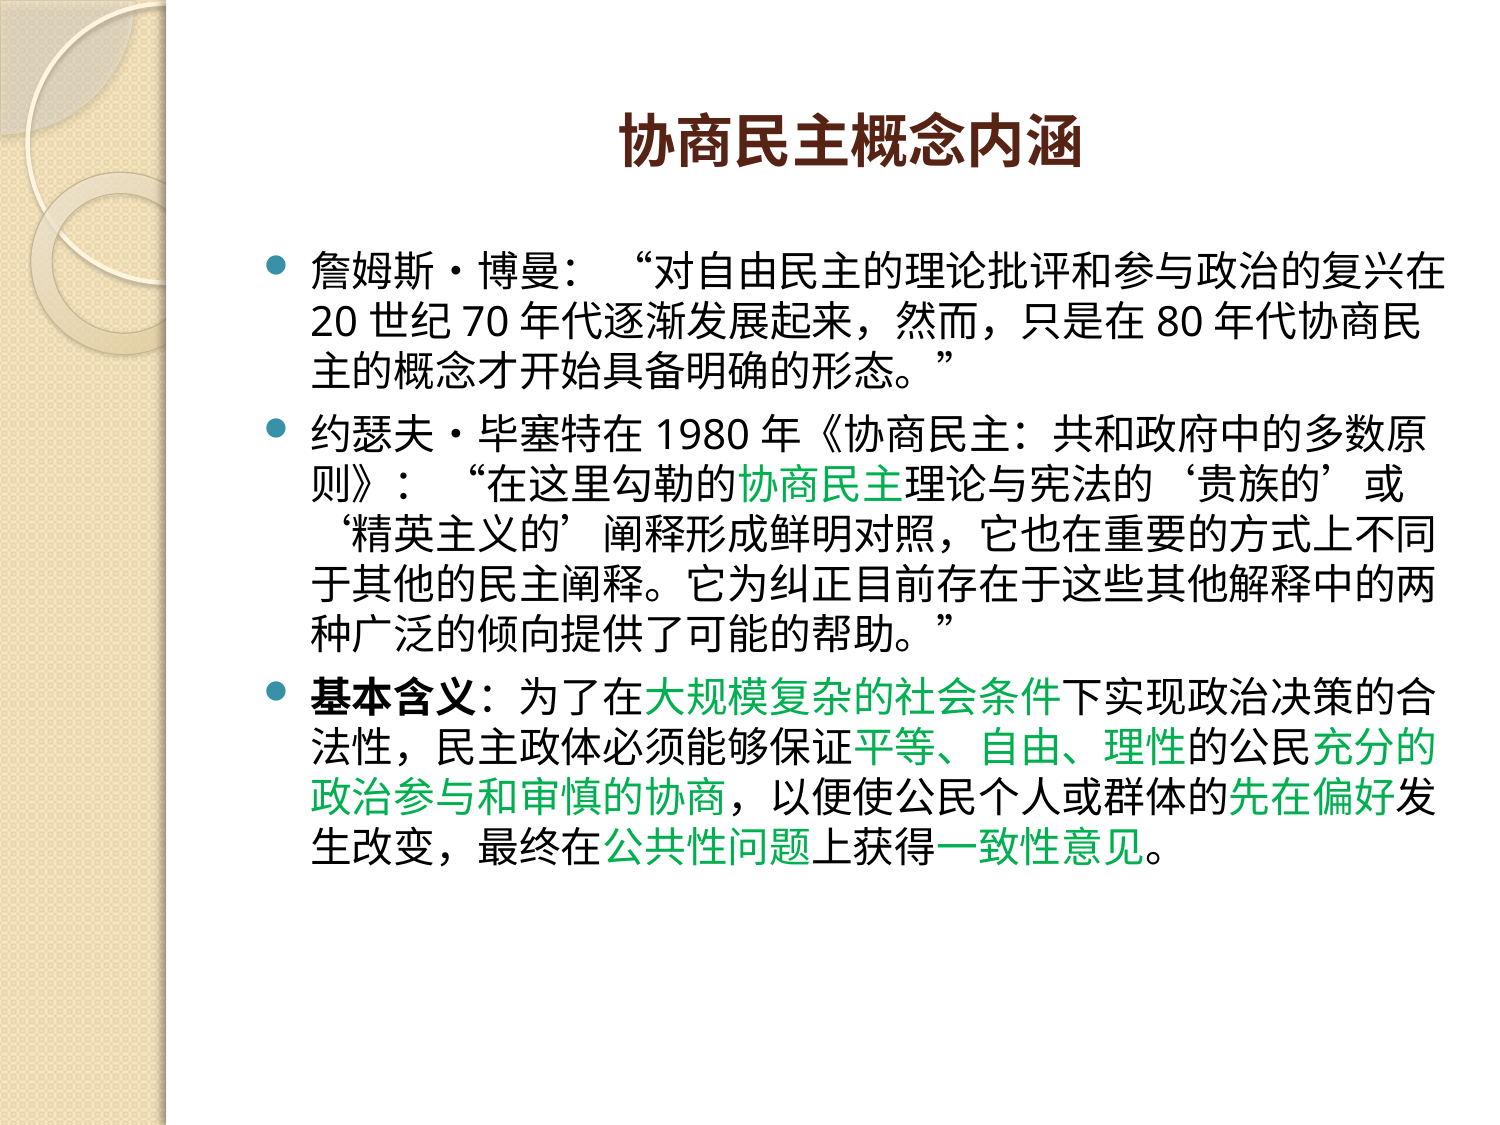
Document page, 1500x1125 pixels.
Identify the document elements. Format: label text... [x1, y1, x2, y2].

list 詹姆斯•博曼： “对自由民主的理论批评和参与政治的复兴在20世纪70年代逐渐发展起来，然而，只是在80年代协商民主的概念才开始具备明确的形态。” 约瑟夫•毕塞特在1980年《协商民主：共和政府中的多数原则》： “在这里勾勒的协商民主理论与宪法的‘贵族的’或‘精英主义的’阐释形成鲜明对照，它也在重要的方式上不同于其他的民主阐释。它为纠正目前存在于这些其他解释中的两种广泛的倾向提供了可能的帮助。” 基本含义：为了在大规模复杂的社会条件下实现政治决策的合法性，民主政体必须能够保证平等、自由、理性的公民充分的政治参与和审慎的协商，以便使公民个人或群体的先在偏好发生改变，最终在公共性问题上获得一致性意见。 [235, 237, 1466, 1025]
title 协商民主概念内涵 [235, 45, 1466, 233]
